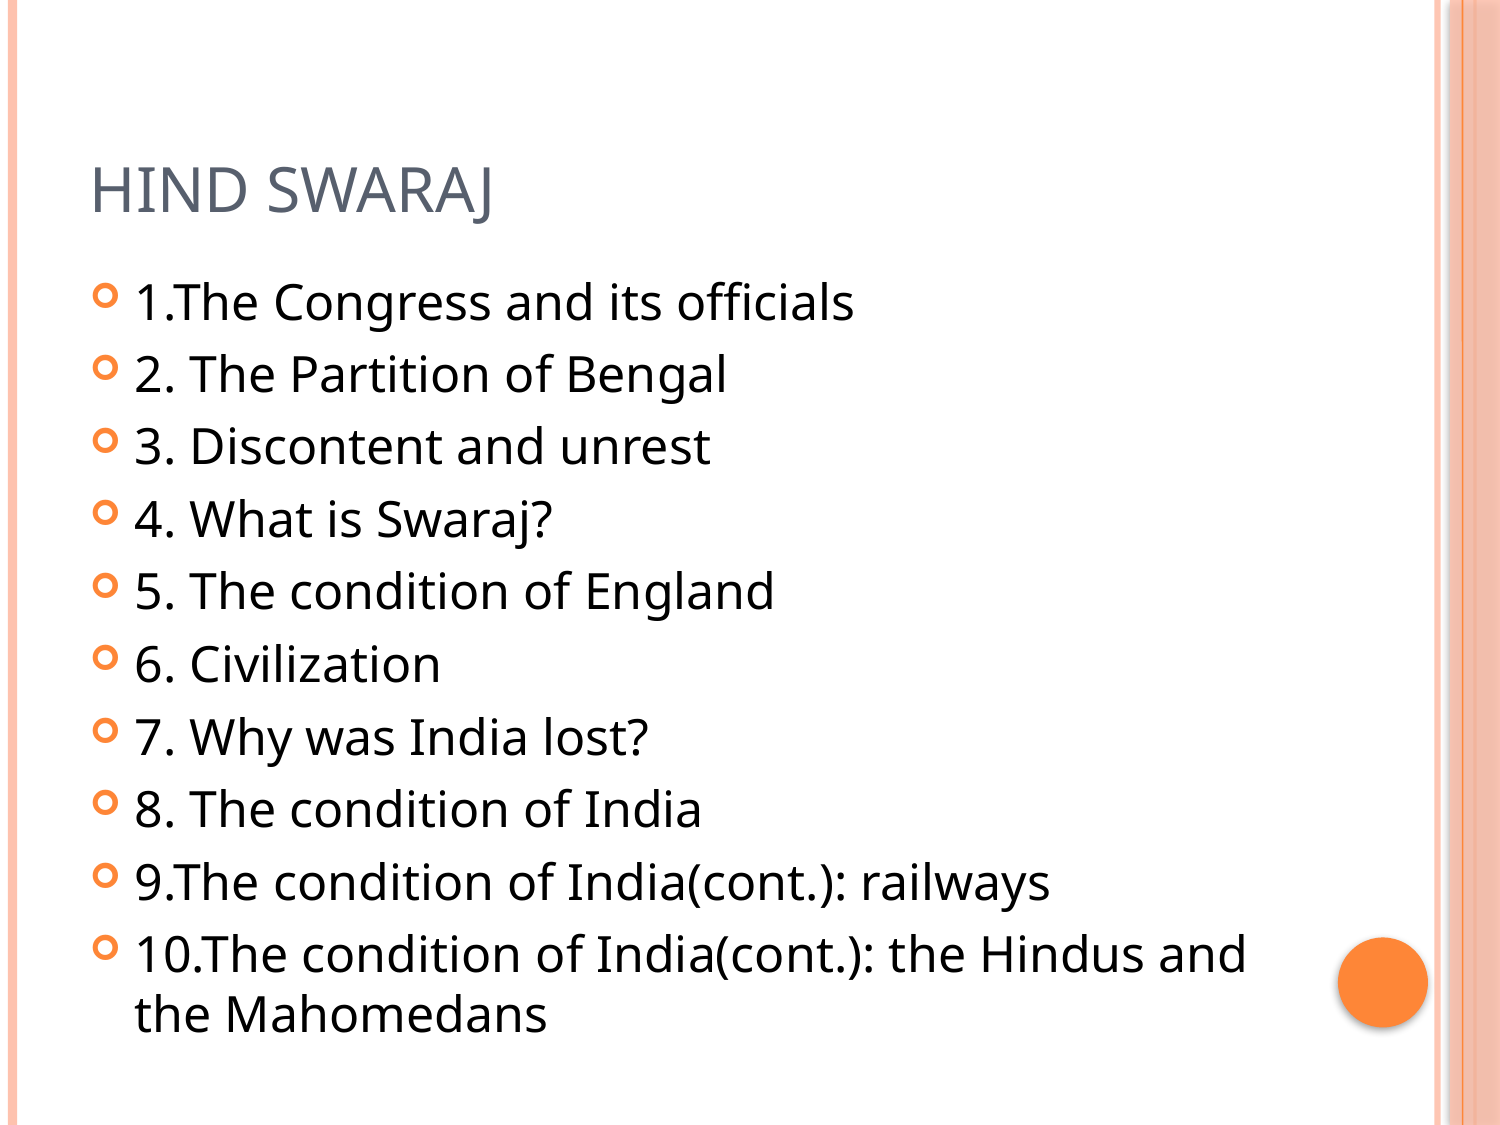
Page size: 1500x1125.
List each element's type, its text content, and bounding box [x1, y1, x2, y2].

title Hind Swaraj [75, 45, 1300, 233]
list 1.The Congress and its officials 2. The Partition of Bengal 3. Discontent and unrest 4. What is Swaraj? 5. The condition of England 6. Civilization 7. Why was India lost? 8. The condition of India 9.The condition of India(cont.): railways 10.The condition of India(cont.): the Hindus and the Mahomedans [75, 262, 1300, 1062]
